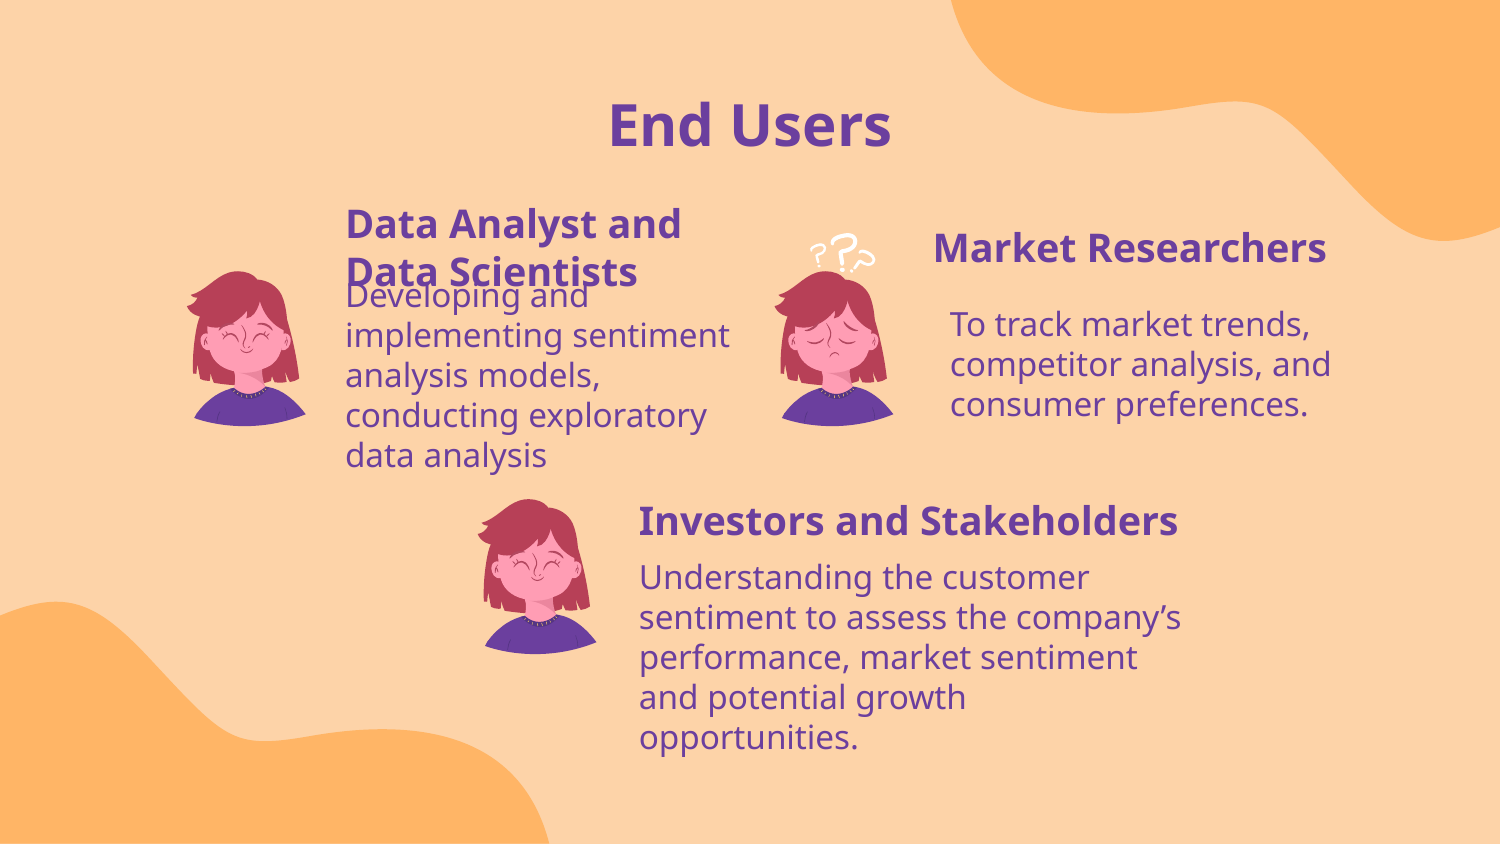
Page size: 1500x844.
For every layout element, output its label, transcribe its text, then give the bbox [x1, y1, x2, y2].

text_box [774, 232, 894, 427]
title End Users [116, 72, 1383, 167]
subtitle To track market trends, competitor analysis, and consumer preferences. [934, 289, 1400, 438]
subtitle Data Analyst and Data Scientists [330, 215, 726, 278]
subtitle Understanding the customer sentiment to assess the company’s performance, market sentiment and potential growth opportunities. [623, 582, 1211, 731]
subtitle Market Researchers [917, 215, 1418, 278]
subtitle Developing and implementing sentiment analysis models, conducting exploratory data analysis [330, 277, 775, 471]
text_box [477, 498, 597, 655]
subtitle Investors and Stakeholders [623, 488, 1229, 551]
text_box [186, 270, 307, 427]
